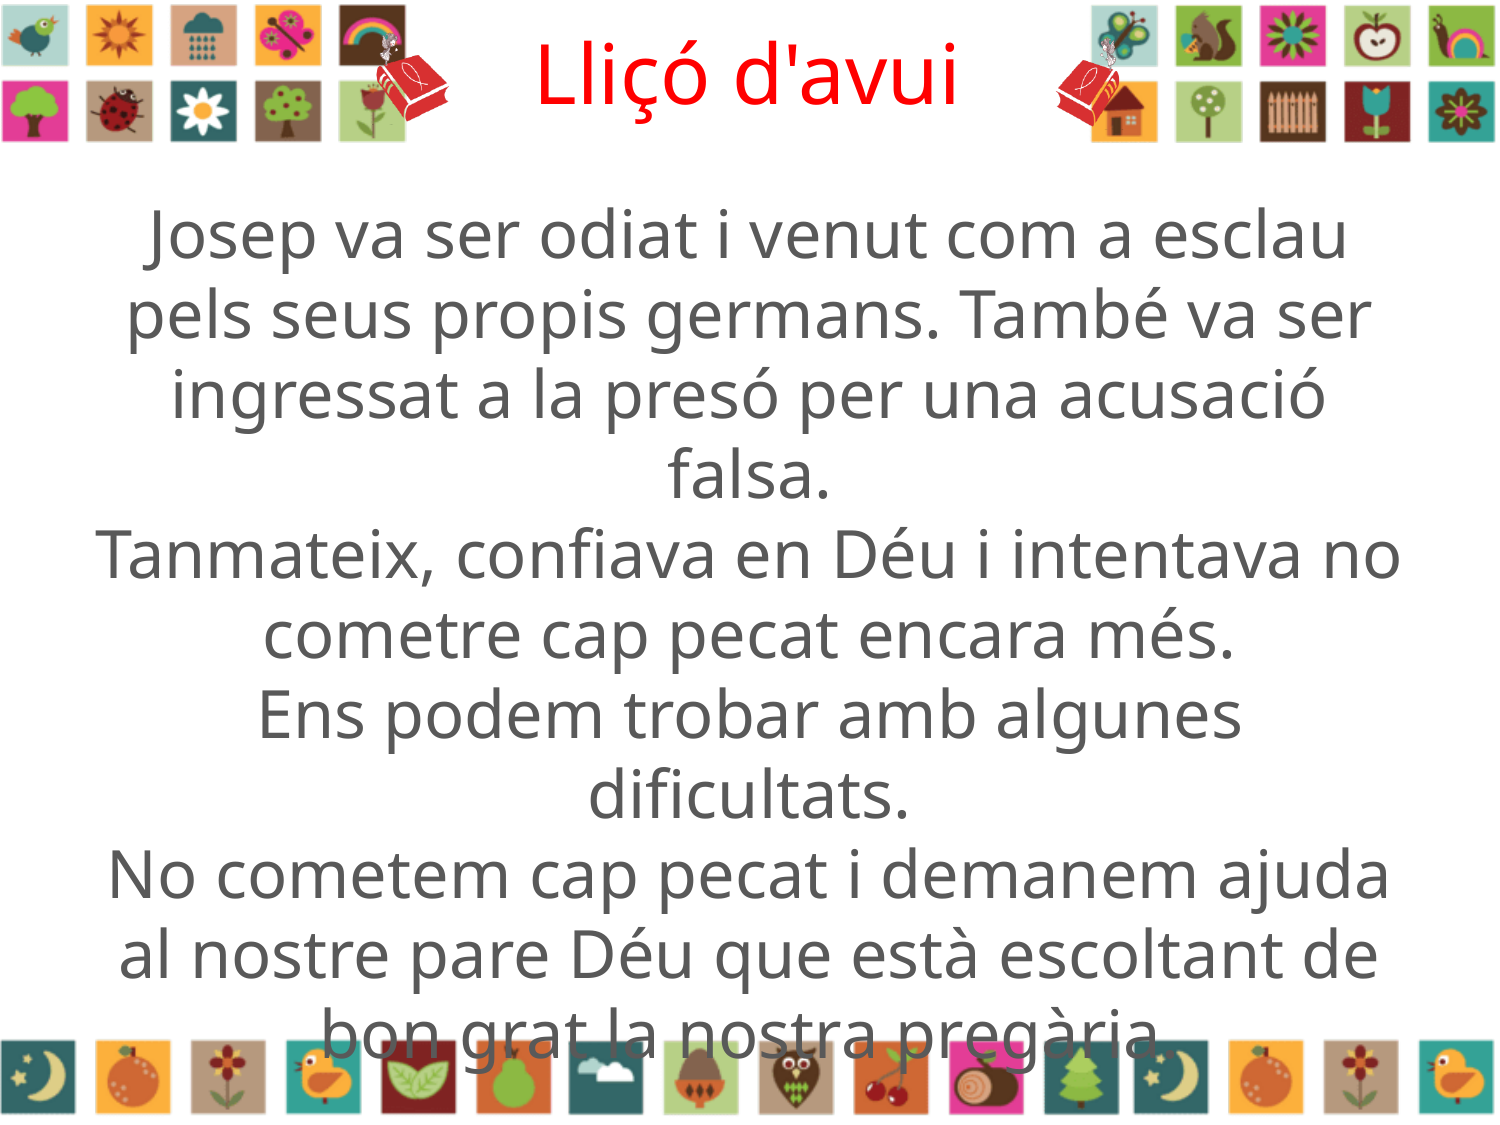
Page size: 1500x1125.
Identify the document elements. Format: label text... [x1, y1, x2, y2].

text_box Josep va ser odiat i venut com a esclau pels seus propis germans. També va ser ingressat a la presó per una acusació falsa. Tanmateix, confiava en Déu i intentava no cometre cap pecat encara més. Ens podem trobar amb algunes dificultats. No cometem cap pecat i demanem ajuda al nostre pare Déu que està escoltant de bon grat la nostra pregària. [76, 184, 1424, 1027]
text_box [0, 1028, 1500, 1118]
picture [1034, 3, 1500, 150]
picture [0, 3, 474, 150]
text_box Lliçó d'avui [425, 13, 1078, 129]
